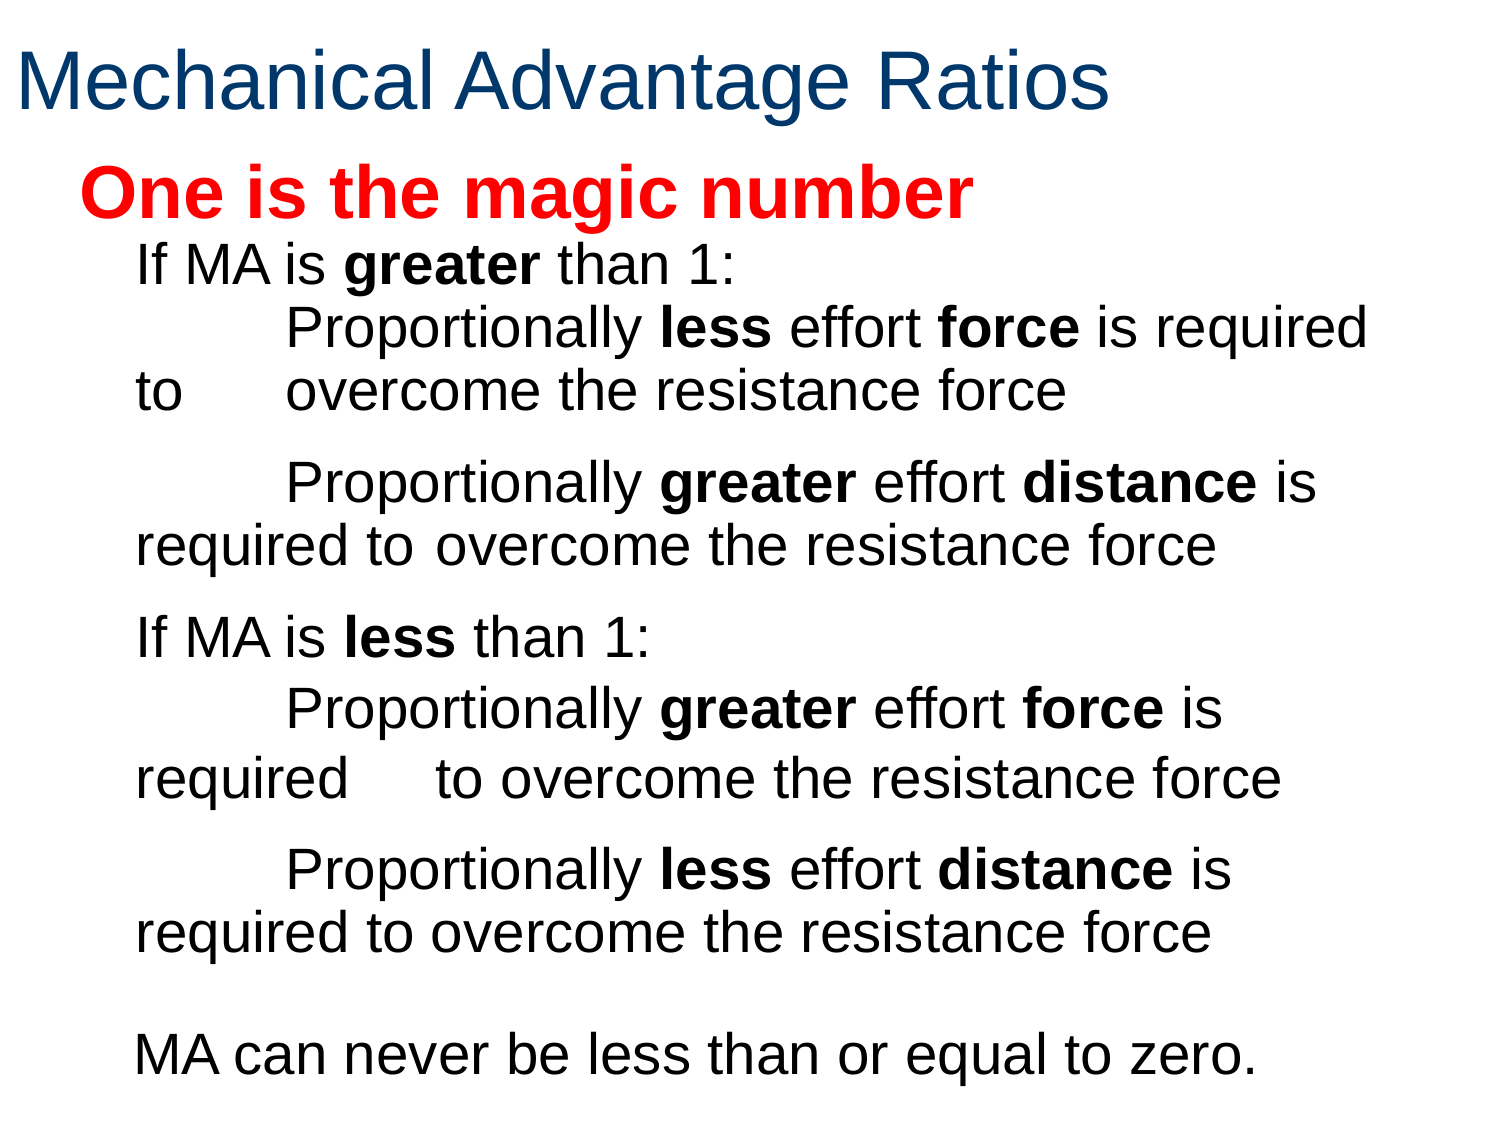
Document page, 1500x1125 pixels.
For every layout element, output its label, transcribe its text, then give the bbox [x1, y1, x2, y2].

list One is the magic number If MA is greater than 1: Proportionally less effort force is required to overcome the resistance force Proportionally greater effort distance is required to overcome the resistance force If MA is less than 1: Proportionally greater effort force is required to overcome the resistance force Proportionally less effort distance is required to overcome the resistance force [64, 145, 1423, 995]
text_box MA can never be less than or equal to zero. [118, 1009, 1331, 1095]
title Mechanical Advantage Ratios [0, 0, 1500, 171]
